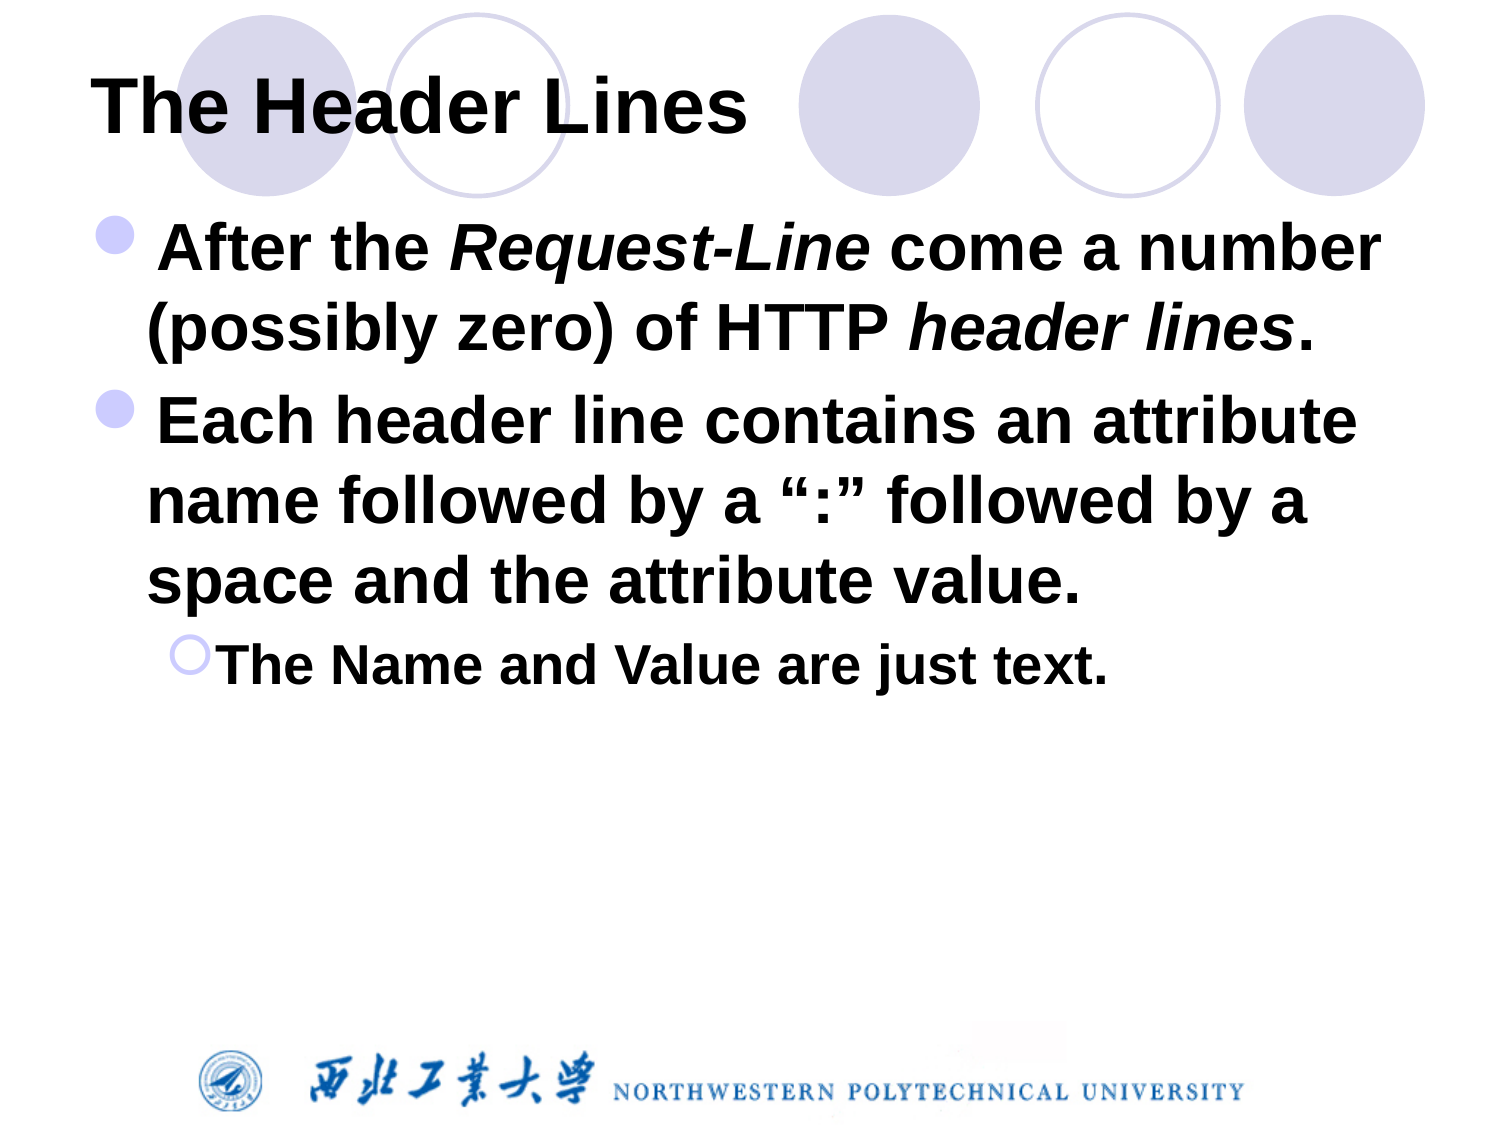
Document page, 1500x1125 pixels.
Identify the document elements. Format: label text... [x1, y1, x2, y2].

list After the Request-Line come a number (possibly zero) of HTTP header lines. Each header line contains an attribute name followed by a “:” followed by a space and the attribute value. The Name and Value are just text. [75, 196, 1425, 1035]
title The Header Lines [75, 19, 1425, 185]
picture [0, 1021, 1500, 1125]
